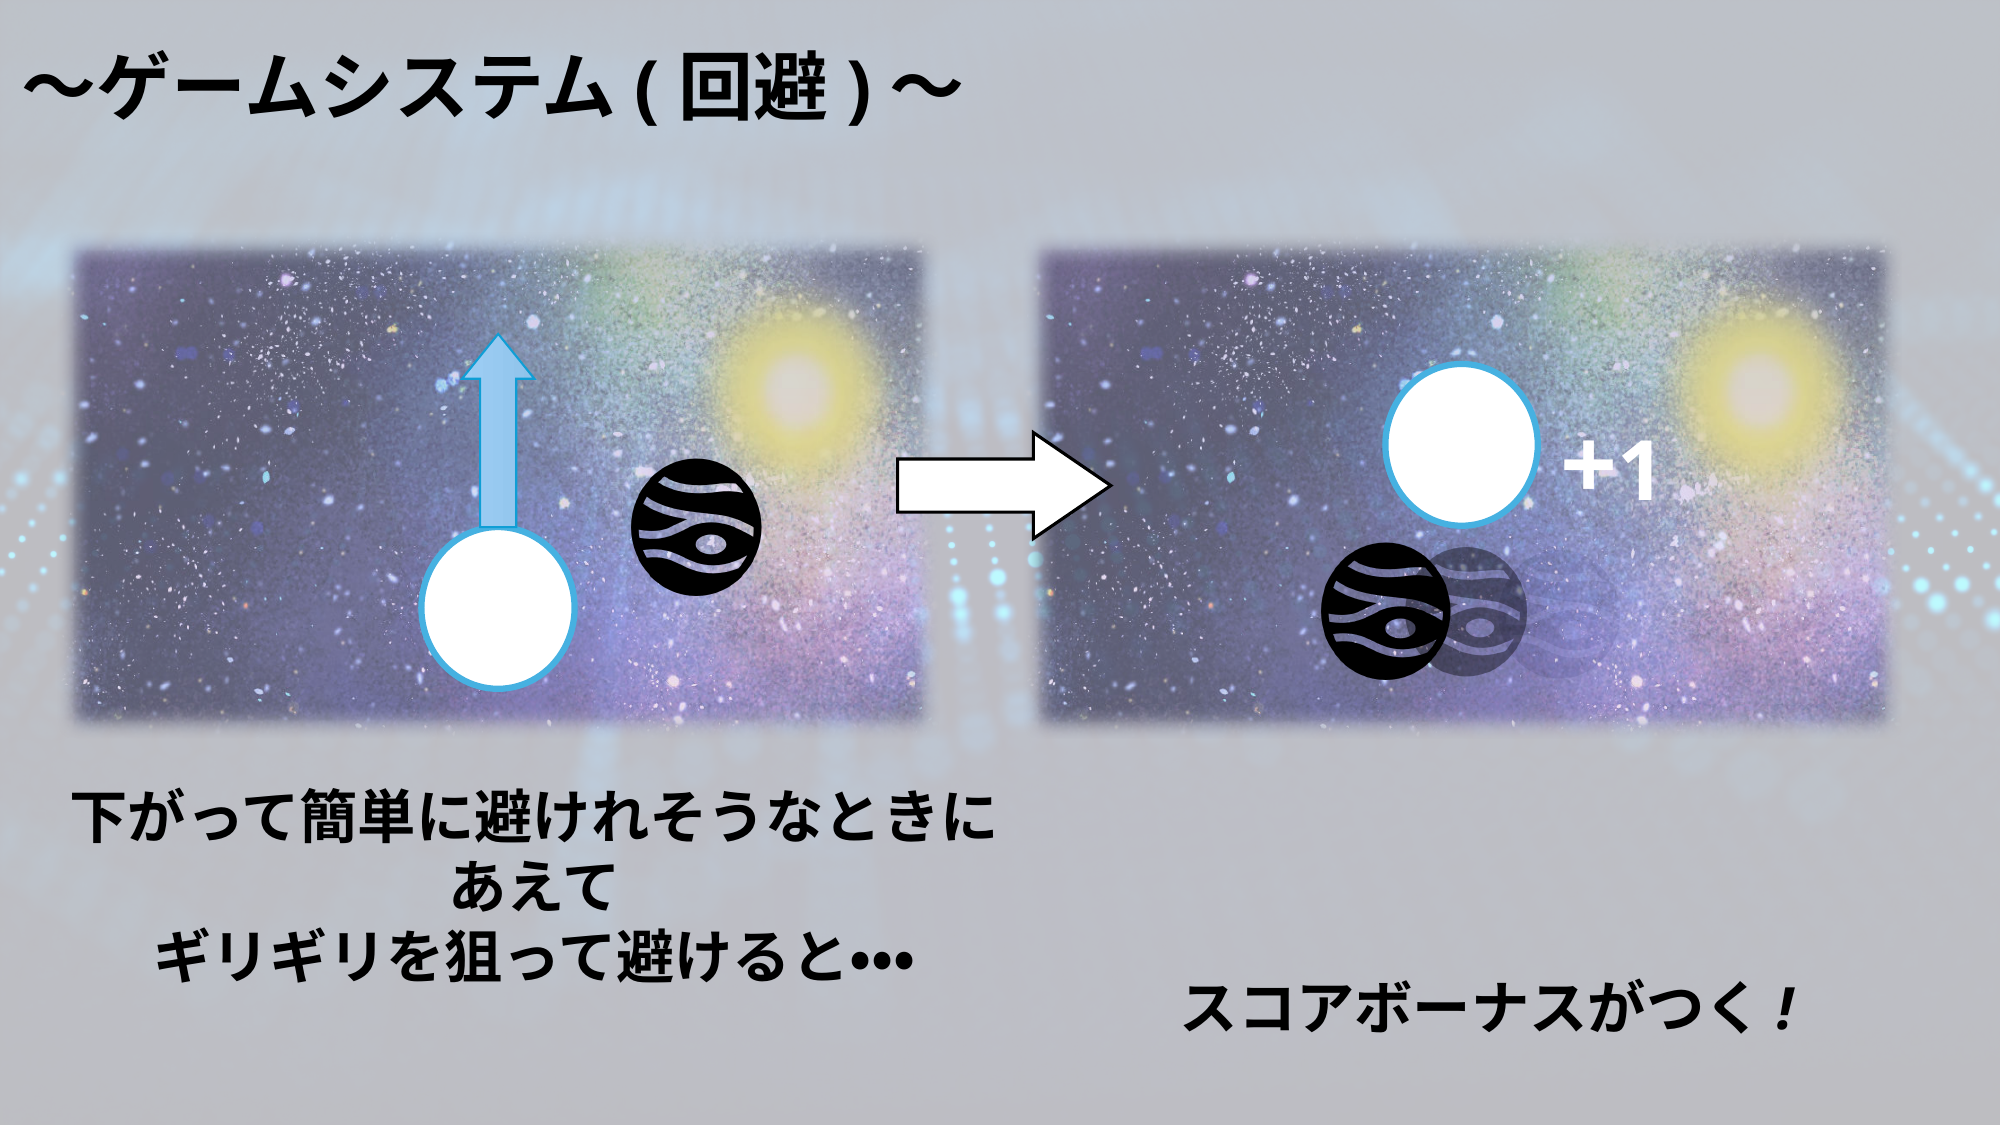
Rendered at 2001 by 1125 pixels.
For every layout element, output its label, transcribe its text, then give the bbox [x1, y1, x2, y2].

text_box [1021, 232, 1902, 739]
text_box 下がって簡単に避けれそうなときに あえて ギリギリを狙って避けると・・・ [0, 772, 1124, 998]
text_box ～ゲームシステム(回避)～ [0, 32, 986, 137]
text_box [941, 457, 1021, 514]
text_box スコアボーナスがつく! [999, 963, 1974, 1049]
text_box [55, 232, 941, 739]
picture [1379, 519, 1553, 703]
